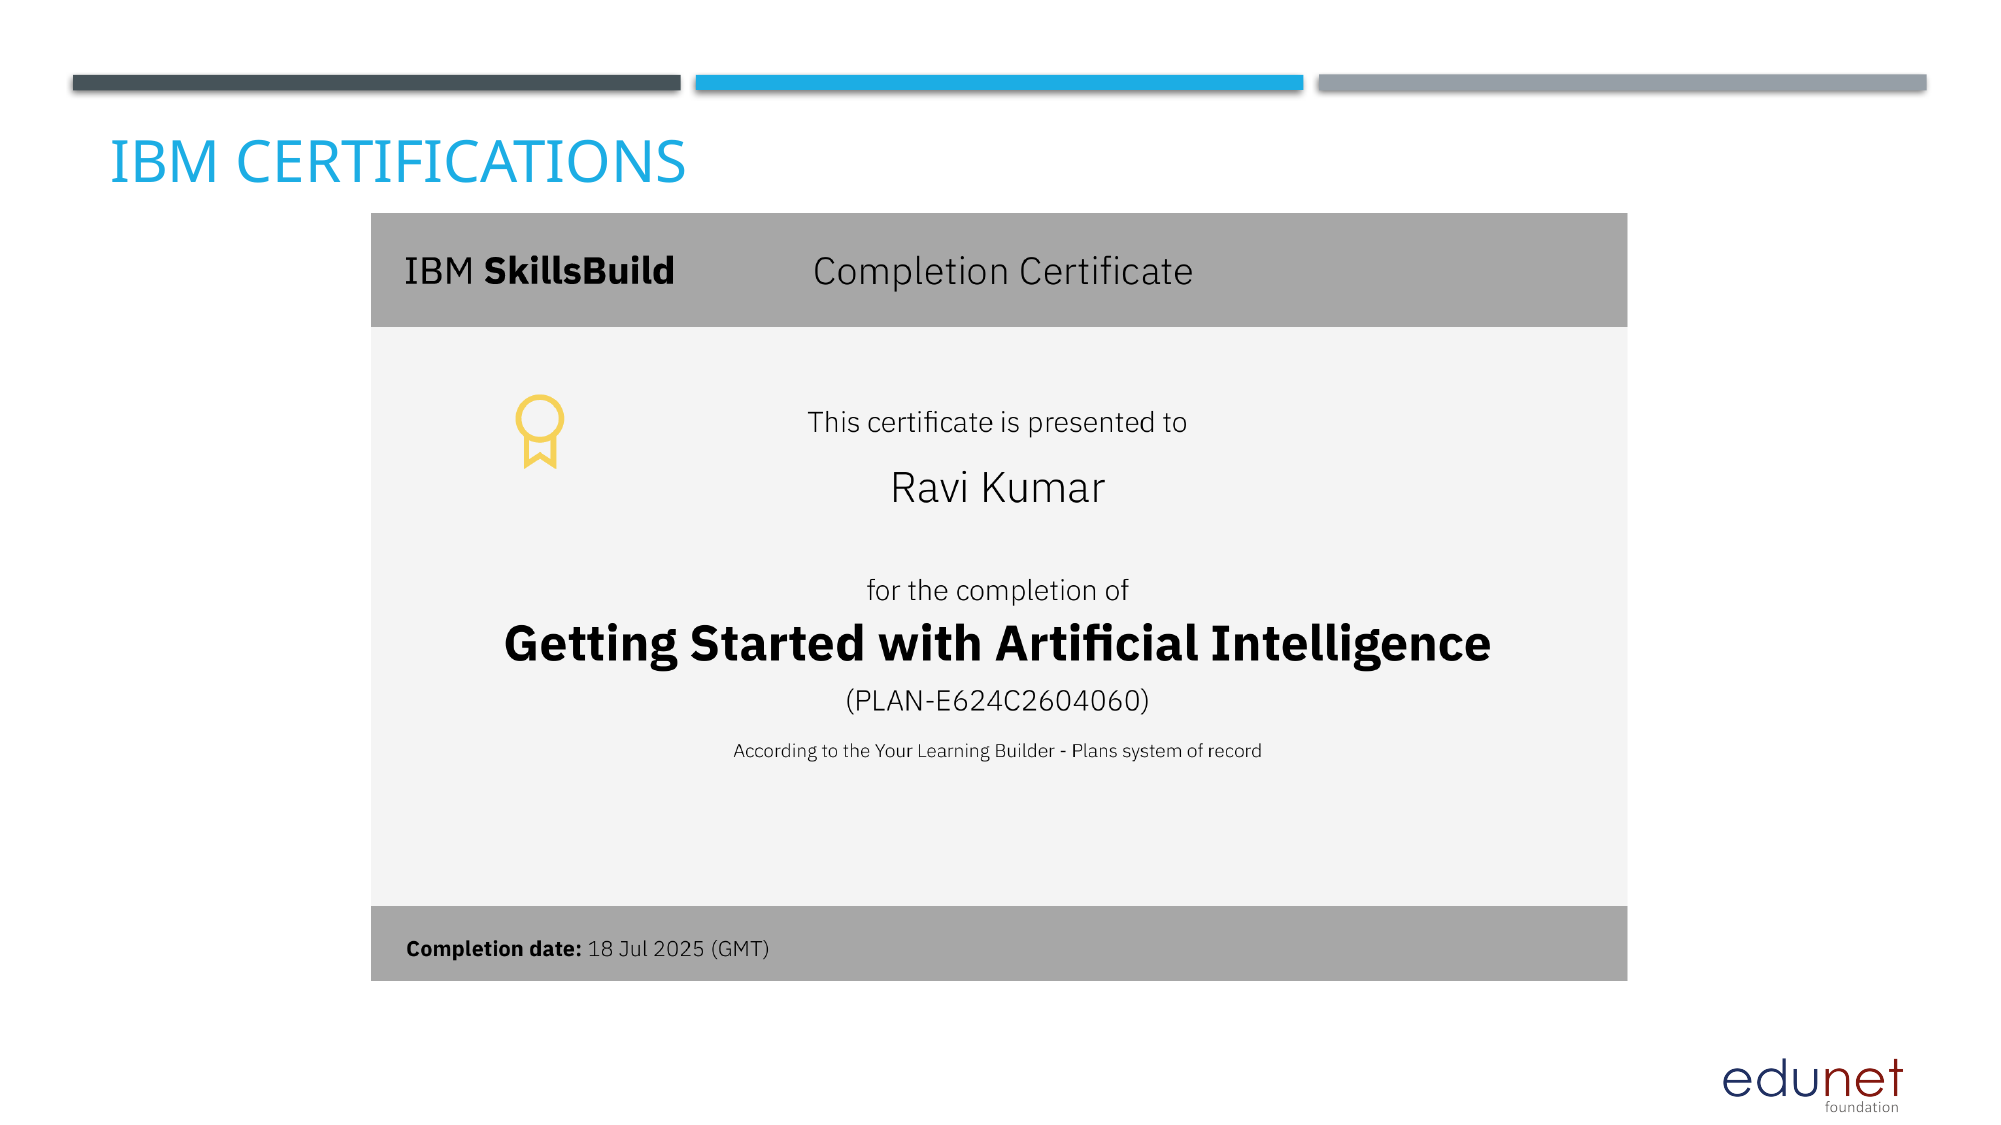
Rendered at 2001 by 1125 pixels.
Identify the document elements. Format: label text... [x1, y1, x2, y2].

picture [1719, 1056, 1905, 1116]
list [371, 212, 1629, 981]
title IBM Certifications [95, 115, 1905, 203]
